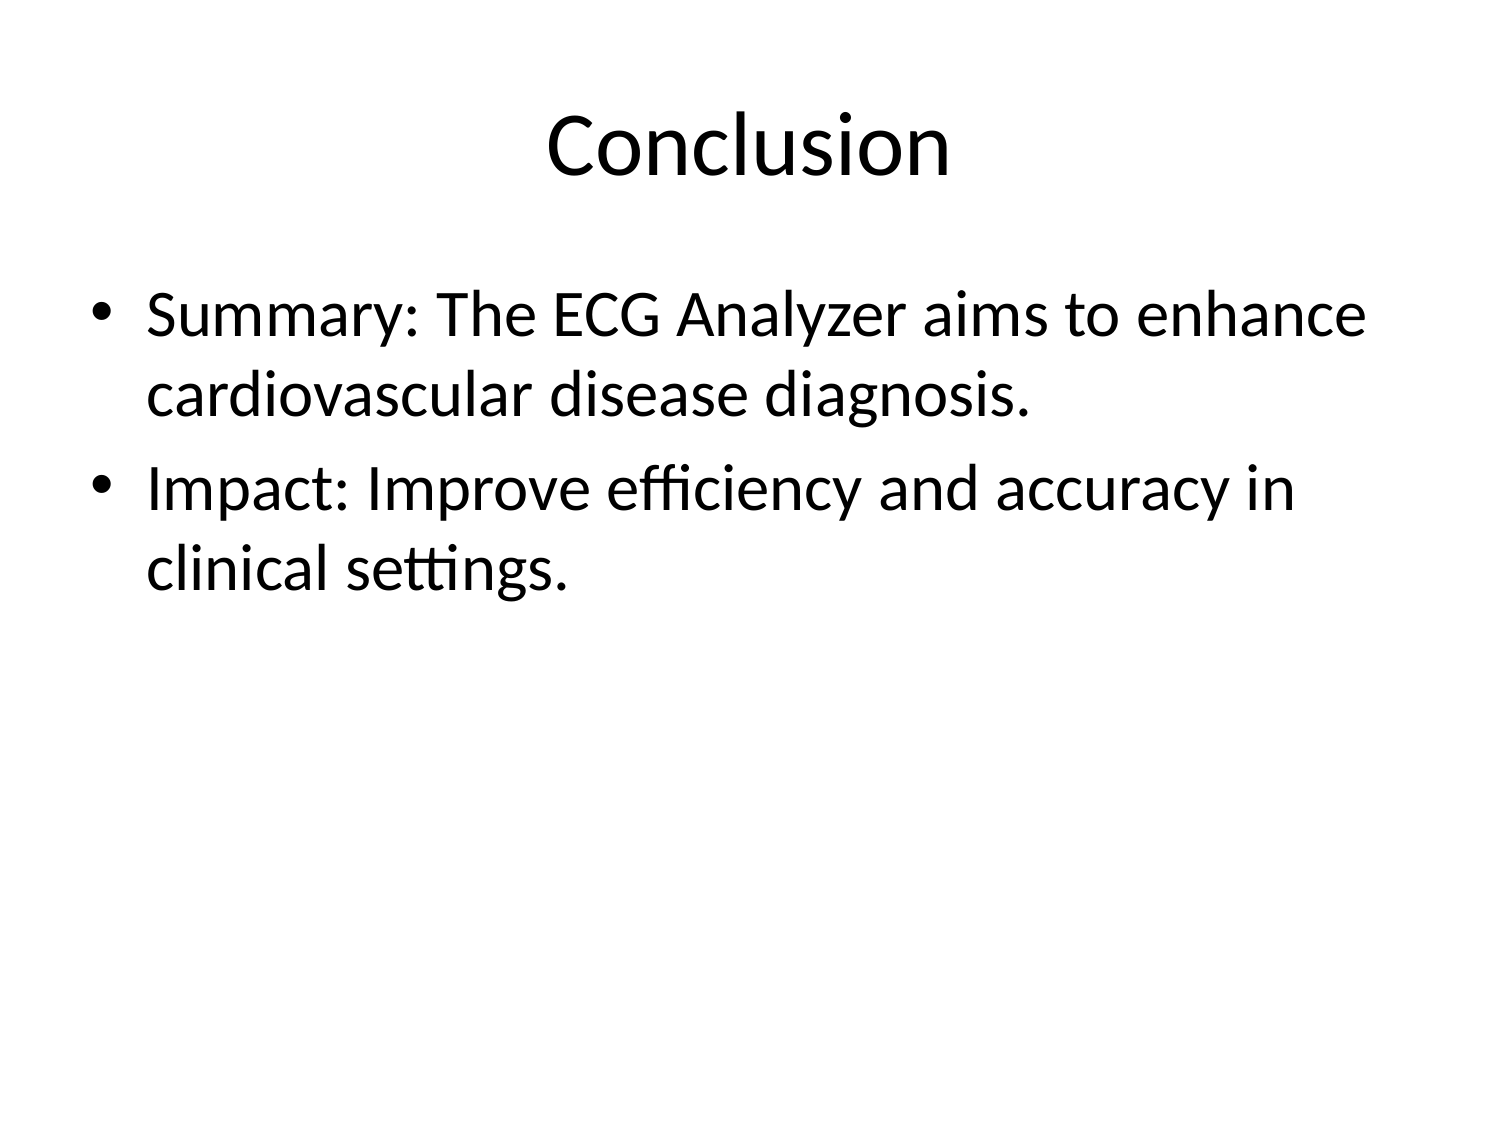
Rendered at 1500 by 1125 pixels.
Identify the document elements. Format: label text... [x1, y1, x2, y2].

list Summary: The ECG Analyzer aims to enhance cardiovascular disease diagnosis. Impact: Improve efficiency and accuracy in clinical settings. [75, 262, 1425, 1005]
title Conclusion [75, 45, 1425, 233]
